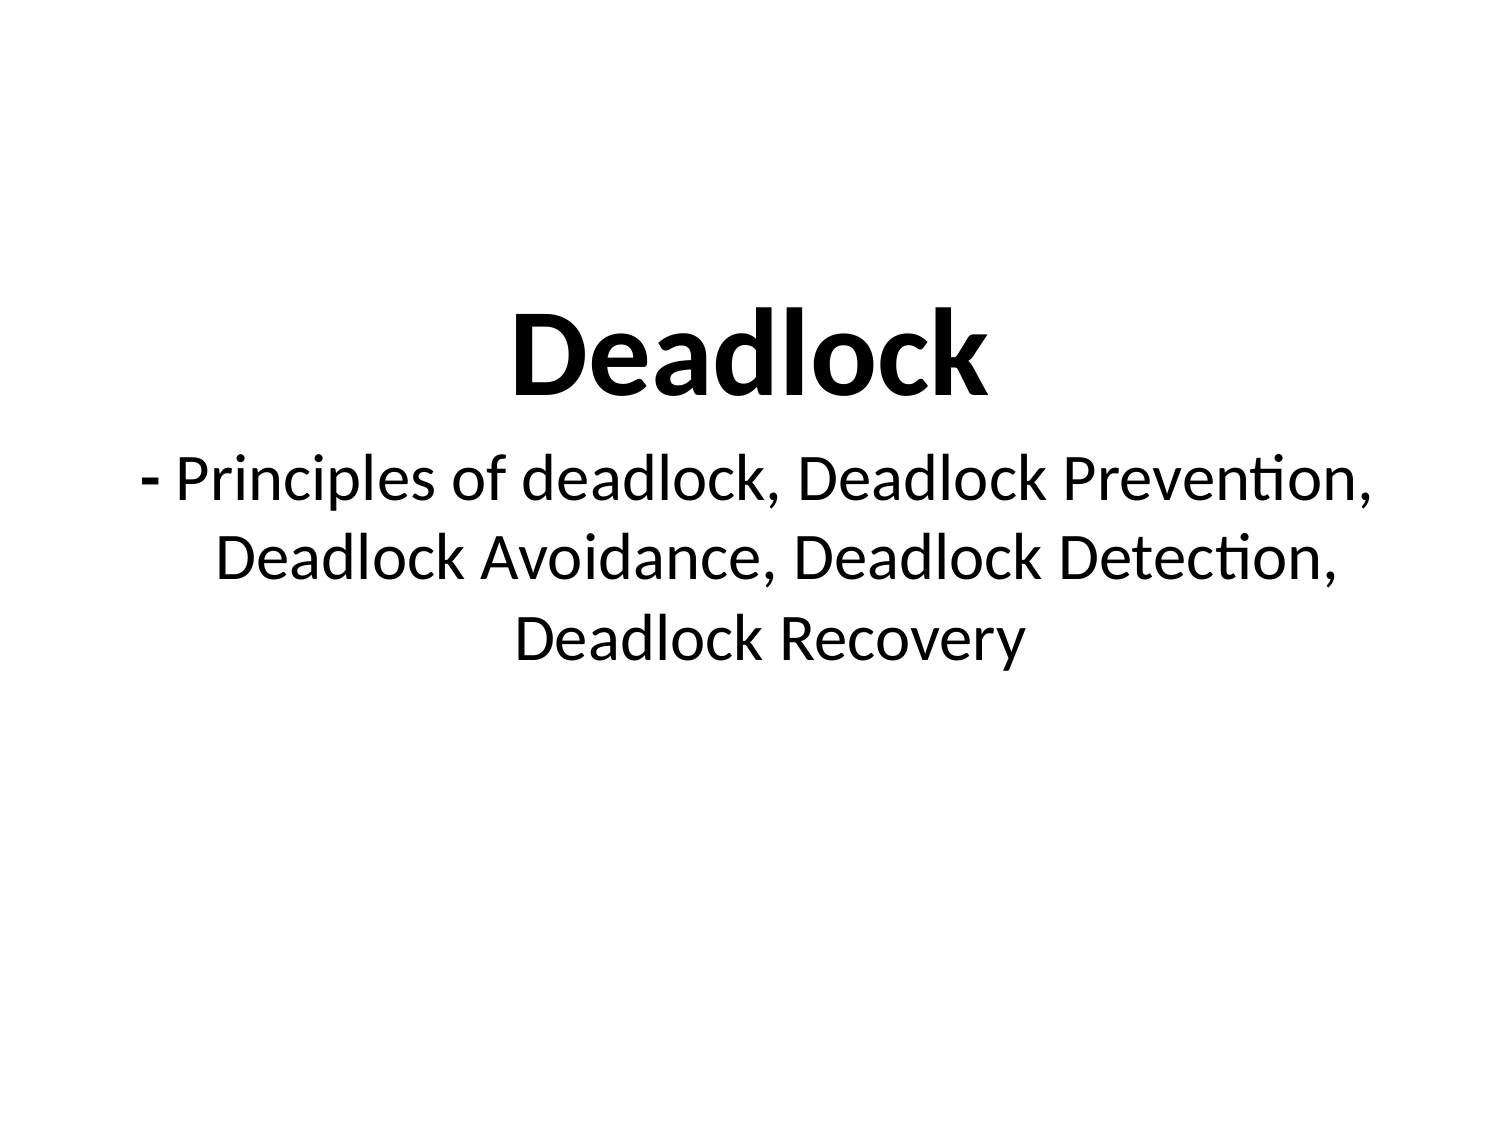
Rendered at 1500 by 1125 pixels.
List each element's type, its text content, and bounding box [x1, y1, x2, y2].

list Deadlock - Principles of deadlock, Deadlock Prevention, Deadlock Avoidance, Deadlock Detection, Deadlock Recovery [75, 262, 1425, 843]
